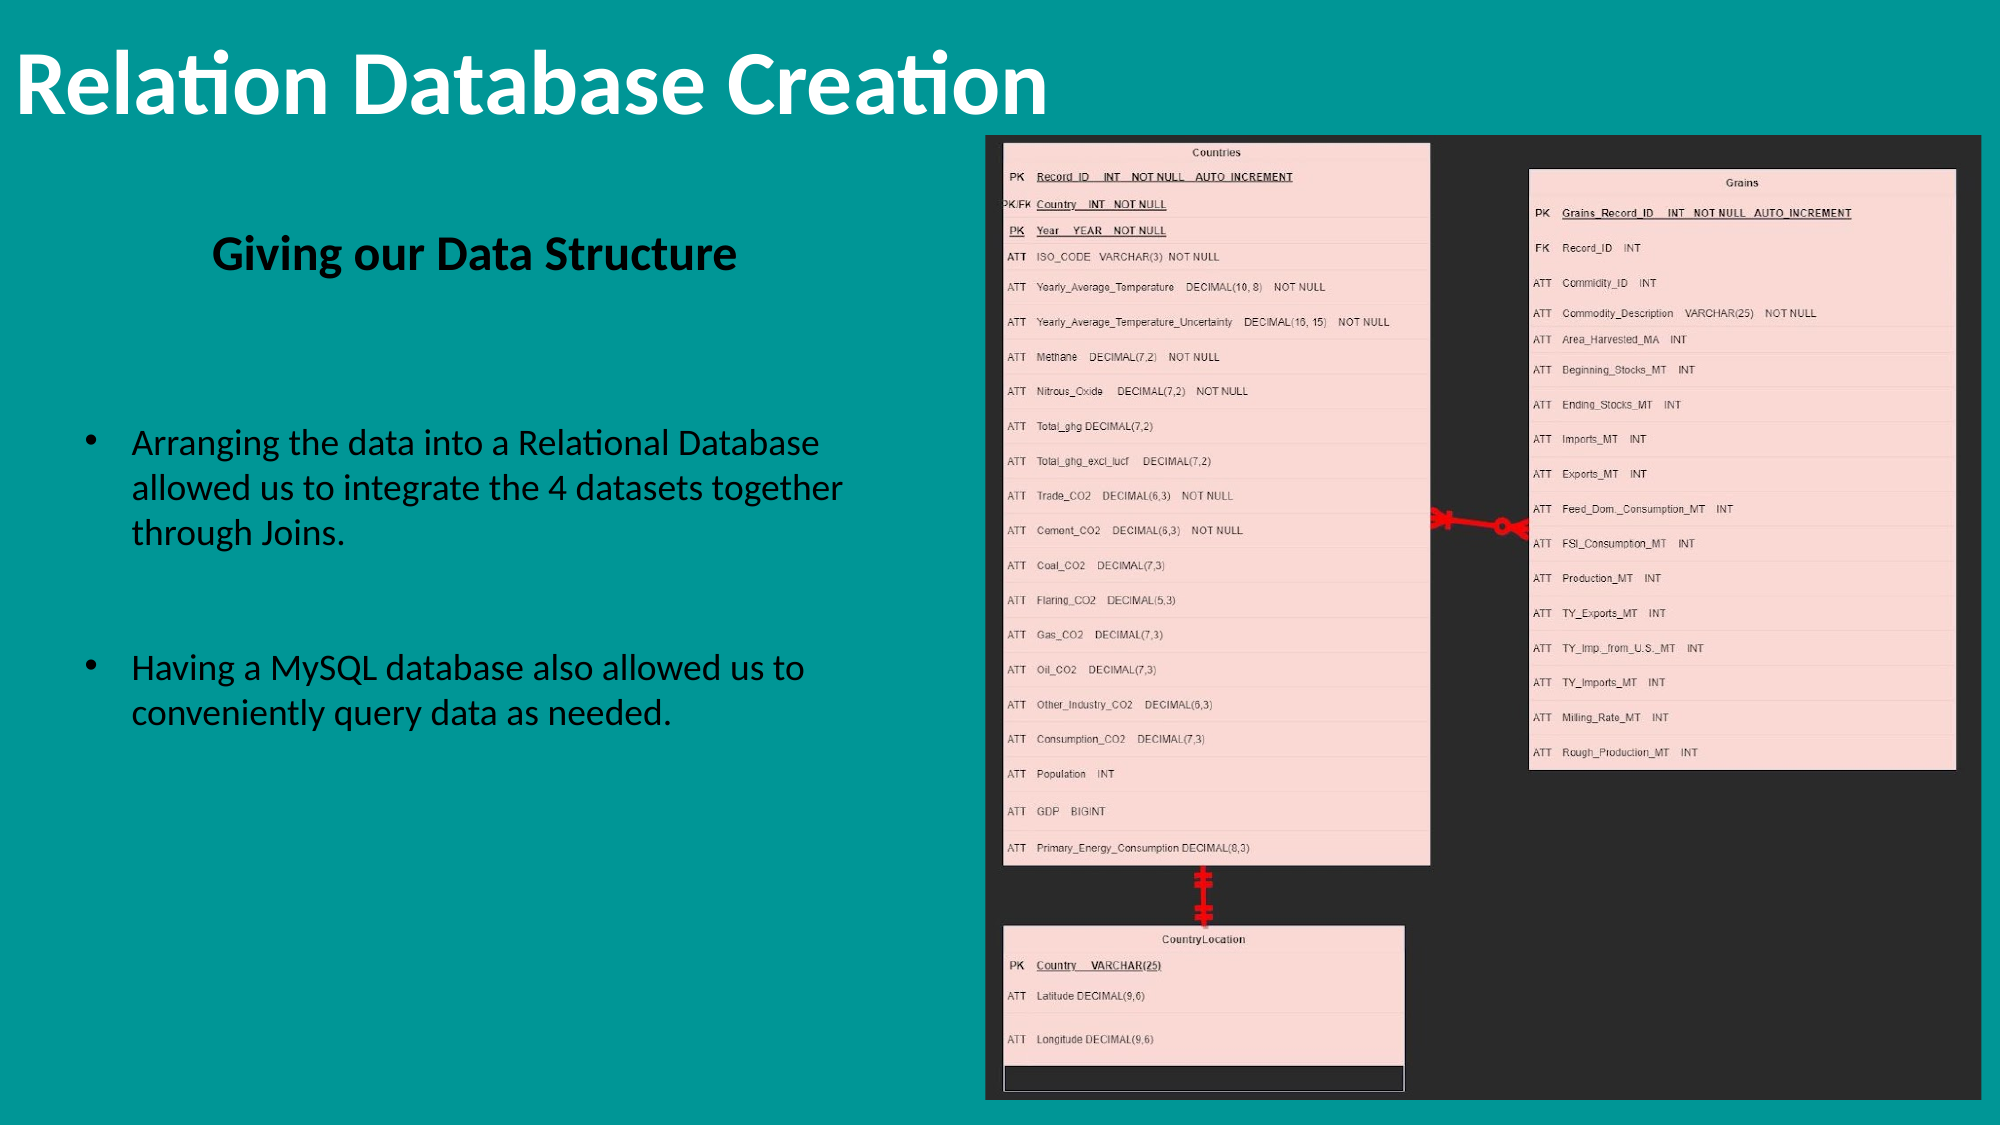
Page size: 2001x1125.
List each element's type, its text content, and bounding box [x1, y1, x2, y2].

title Relation Database Creation [0, 0, 1725, 195]
text_box Arranging the data into a Relational Database allowed us to integrate the 4 datasets together through Joins. Having a MySQL database also allowed us to conveniently query data as needed. [69, 409, 916, 785]
list Giving our Data Structure [51, 209, 898, 289]
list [985, 134, 1982, 1101]
